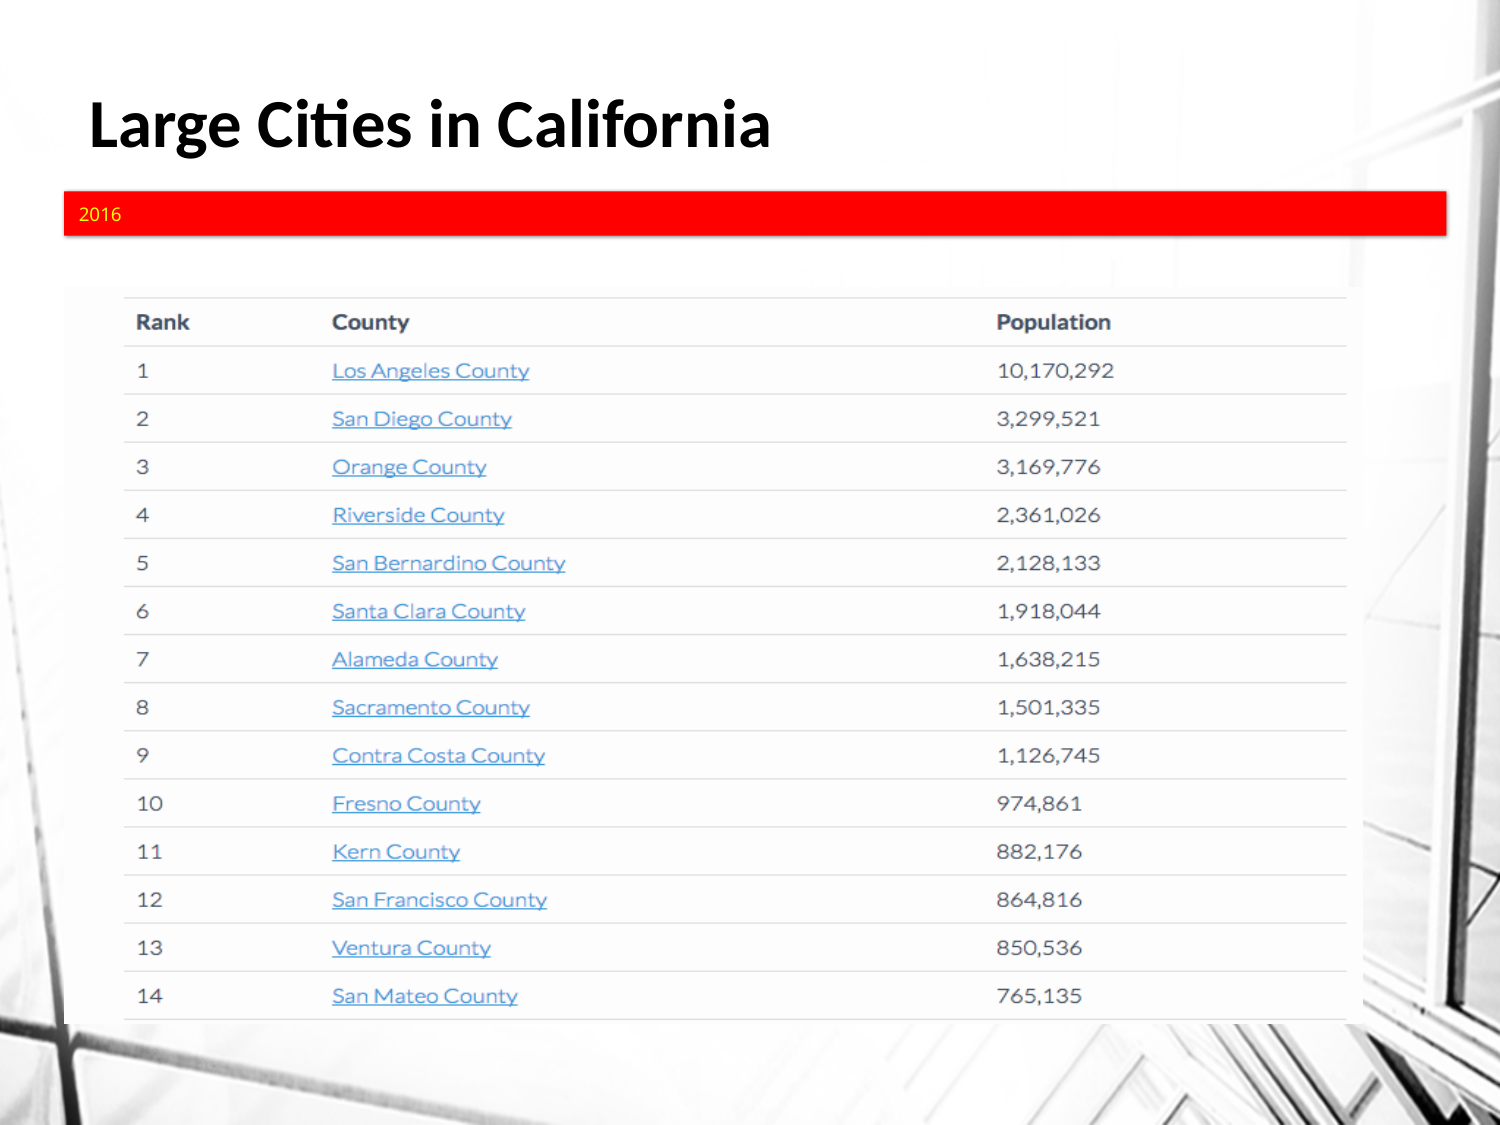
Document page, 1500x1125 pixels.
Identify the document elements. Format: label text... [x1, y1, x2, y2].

picture [0, 0, 1500, 1125]
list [63, 287, 1363, 1024]
text_box 2016 [63, 190, 1447, 237]
title Large Cities in California [58, 37, 1128, 169]
